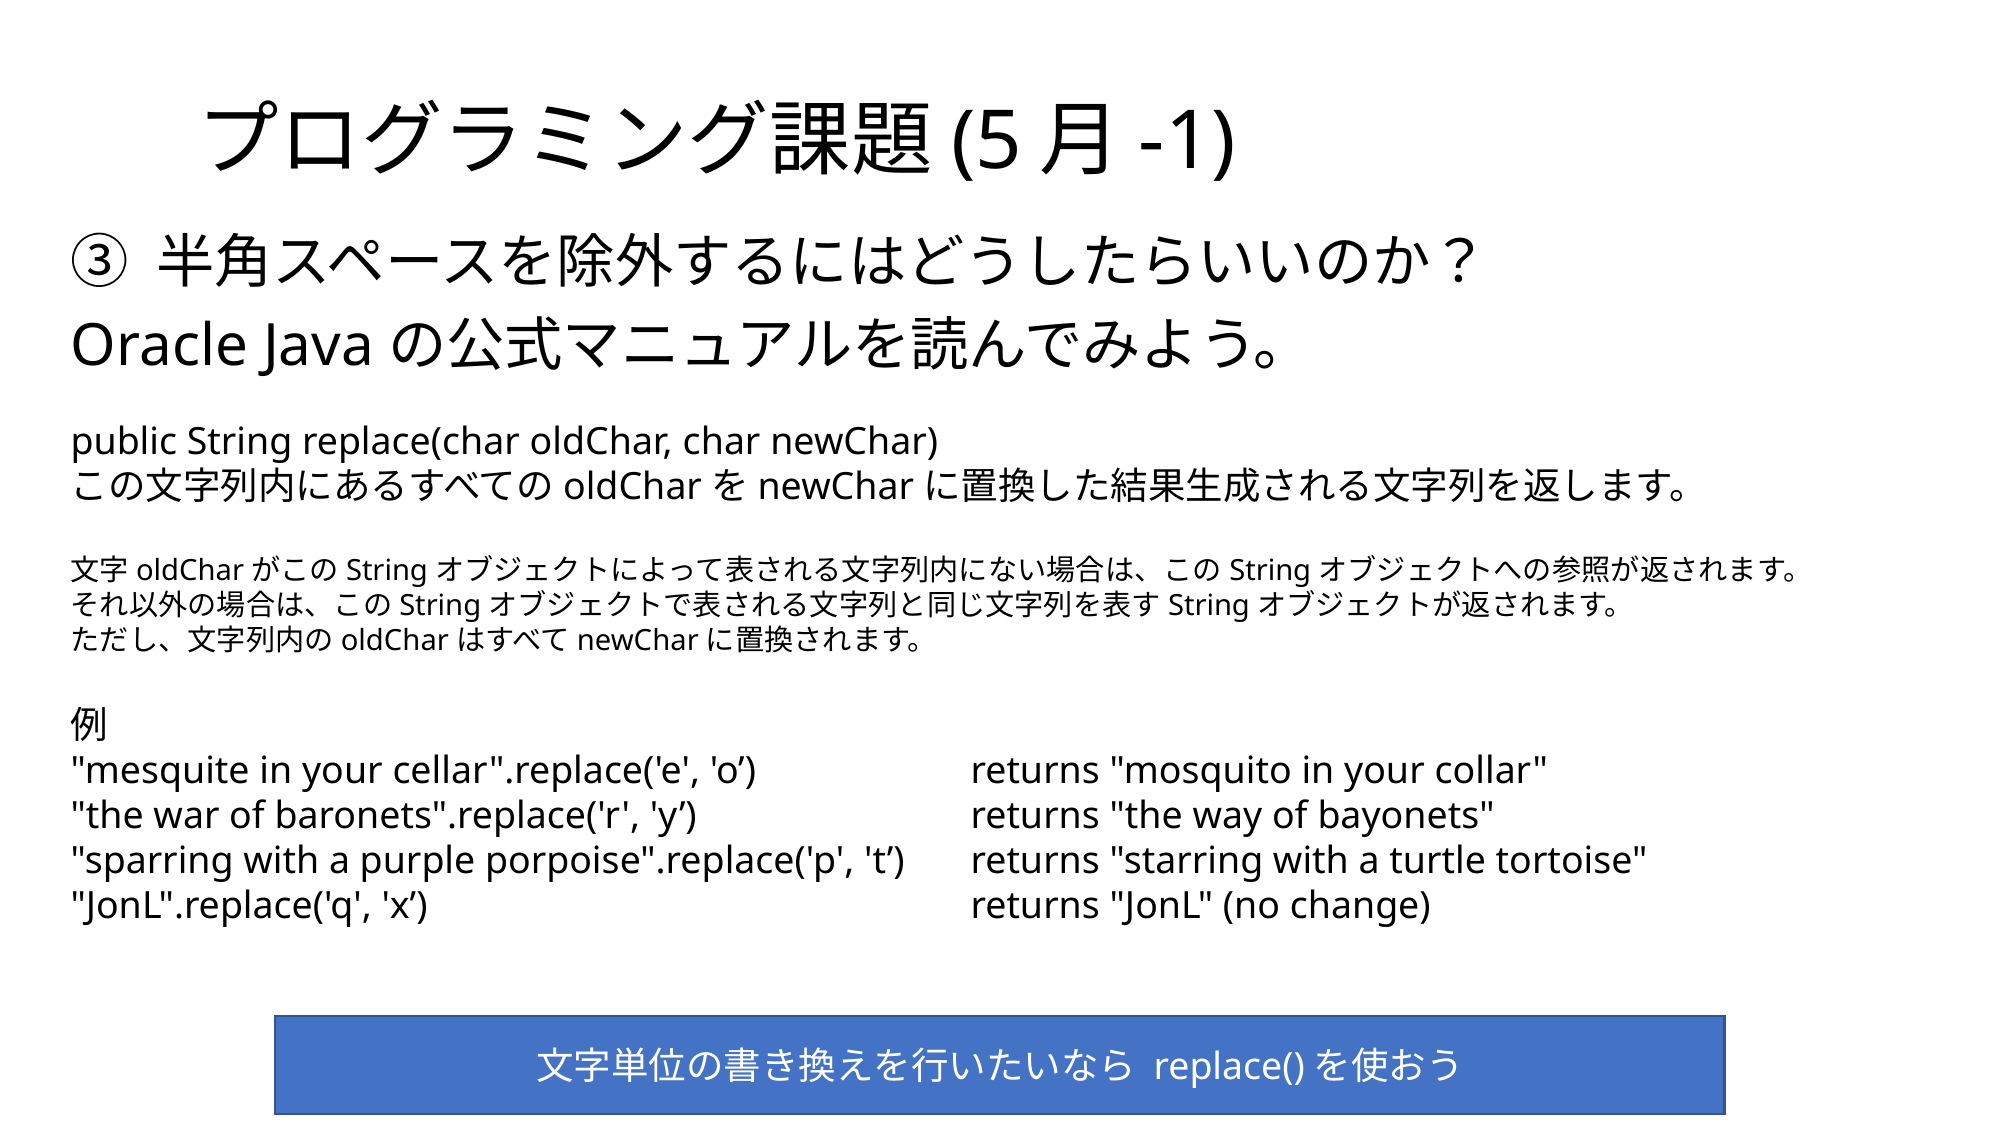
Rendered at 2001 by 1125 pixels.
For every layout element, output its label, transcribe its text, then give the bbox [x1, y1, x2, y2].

text_box public String replace(char oldChar, char newChar) この文字列内にあるすべてのoldCharをnewCharに置換した結果生成される文字列を返します。 文字oldCharがこのStringオブジェクトによって表される文字列内にない場合は、このStringオブジェクトへの参照が返されます。 それ以外の場合は、このStringオブジェクトで表される文字列と同じ文字列を表すStringオブジェクトが返されます。 ただし、文字列内のoldCharはすべてnewCharに置換されます。 例 "mesquite in your cellar".replace('e', 'o’) returns "mosquito in your collar" "the war of baronets".replace('r', 'y’) returns "the way of bayonets" "sparring with a purple porpoise".replace('p', 't’) returns "starring with a turtle tortoise" "JonL".replace('q', 'x’) returns "JonL" (no change) [55, 409, 1973, 934]
title プログラミング課題(5月-1) [183, 90, 1851, 194]
text_box 文字単位の書き換えを行いたいなら replace()を使おう [274, 1015, 1726, 1115]
list ③ 半角スペースを除外するにはどうしたらいいのか？ Oracle Javaの公式マニュアルを読んでみよう。 [55, 224, 1973, 405]
